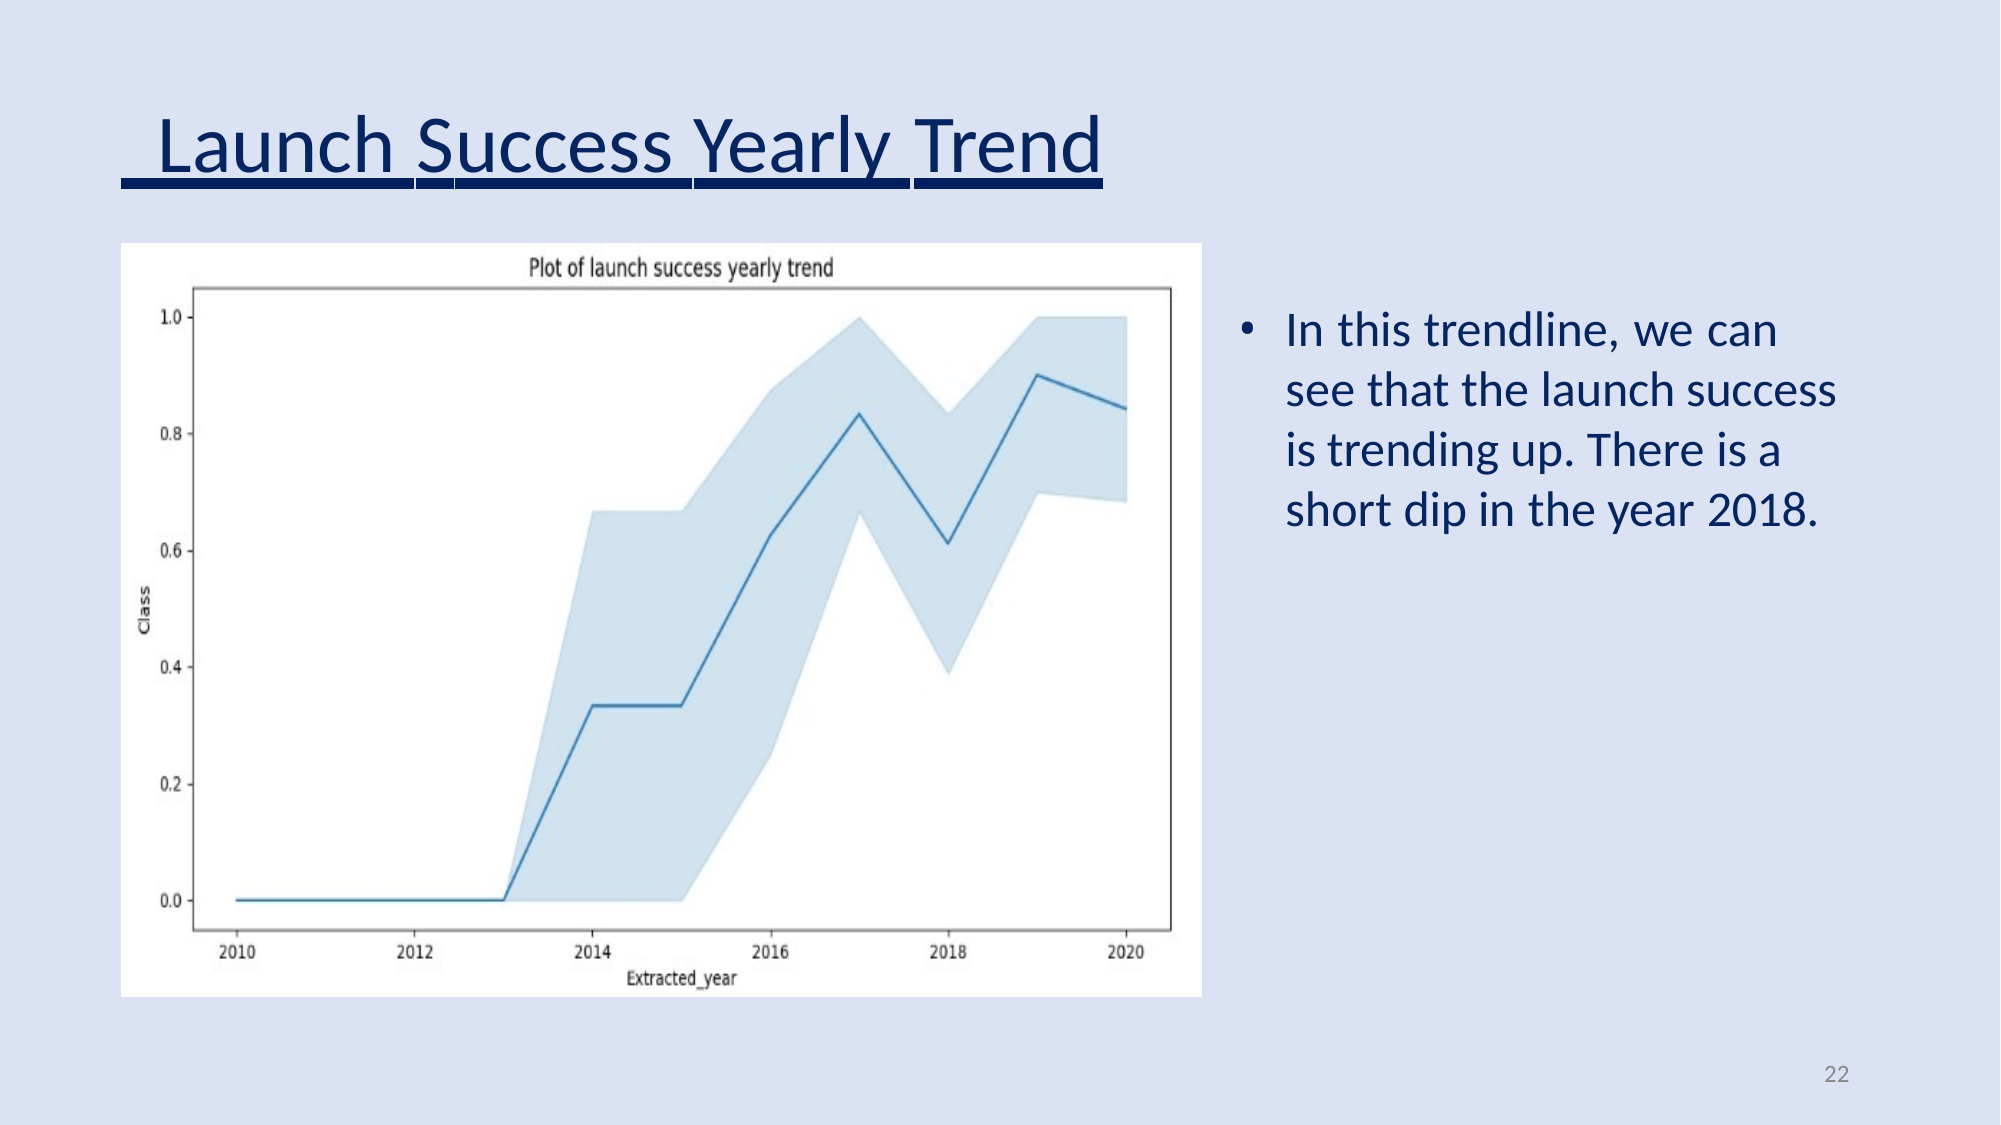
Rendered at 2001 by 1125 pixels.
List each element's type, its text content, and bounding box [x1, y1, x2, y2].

title Launch Success Yearly Trend [118, 87, 1831, 279]
slide_number 22 [1817, 1056, 1856, 1125]
picture [121, 243, 1202, 998]
text_box In this trendline, we can see that the launch success is trending up. There is a short dip in the year 2018. [1236, 294, 1840, 537]
